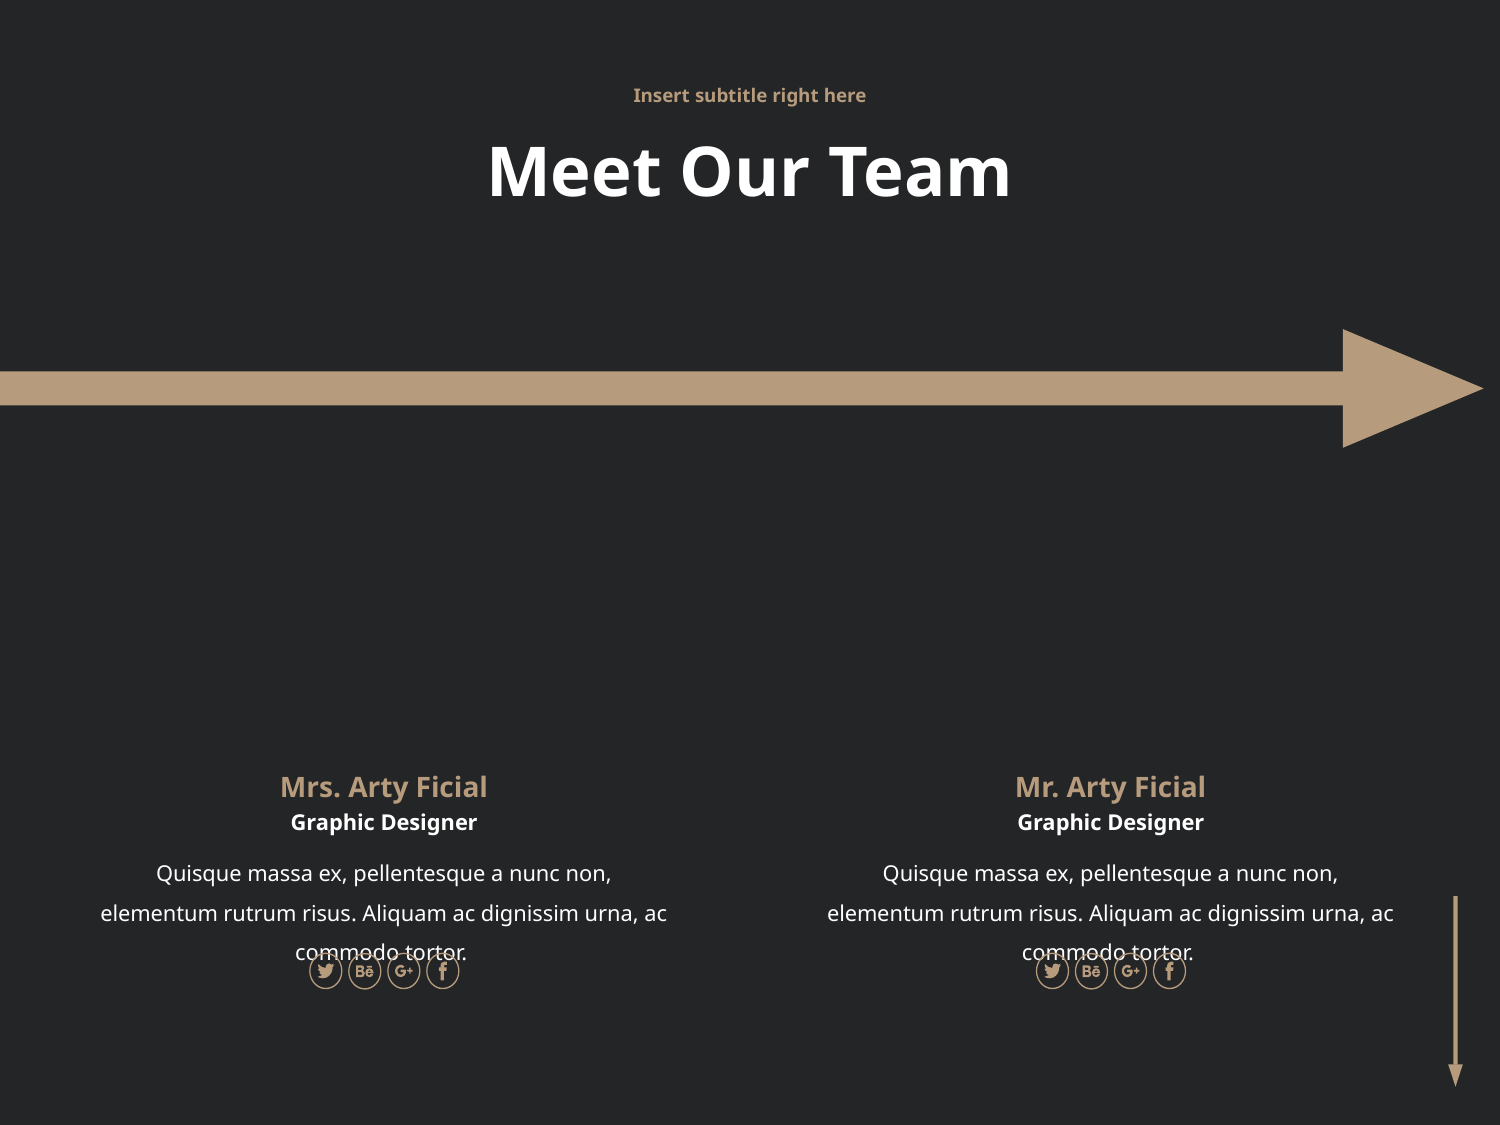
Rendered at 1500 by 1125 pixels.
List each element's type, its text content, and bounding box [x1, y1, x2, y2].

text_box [0, 329, 79, 448]
picture [810, 280, 1421, 716]
text_box Mr. Arty Ficial [946, 761, 1275, 811]
text_box Mrs. Arty Ficial [220, 761, 549, 811]
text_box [1035, 952, 1186, 990]
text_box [690, 329, 810, 448]
text_box Quisque massa ex, pellentesque a nunc non, elementum rutrum risus. Aliquam ac dignissim urna, ac commodo tortor. [810, 839, 1411, 973]
picture [79, 280, 690, 716]
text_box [309, 952, 460, 990]
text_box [1421, 329, 1484, 448]
text_box Quisque massa ex, pellentesque a nunc non, elementum rutrum risus. Aliquam ac dignissim urna, ac commodo tortor. [84, 839, 685, 973]
title Meet Our Team [327, 126, 1172, 252]
text_box Graphic Designer [272, 801, 496, 843]
subtitle Insert subtitle right here [327, 67, 1172, 126]
text_box Graphic Designer [999, 801, 1223, 843]
